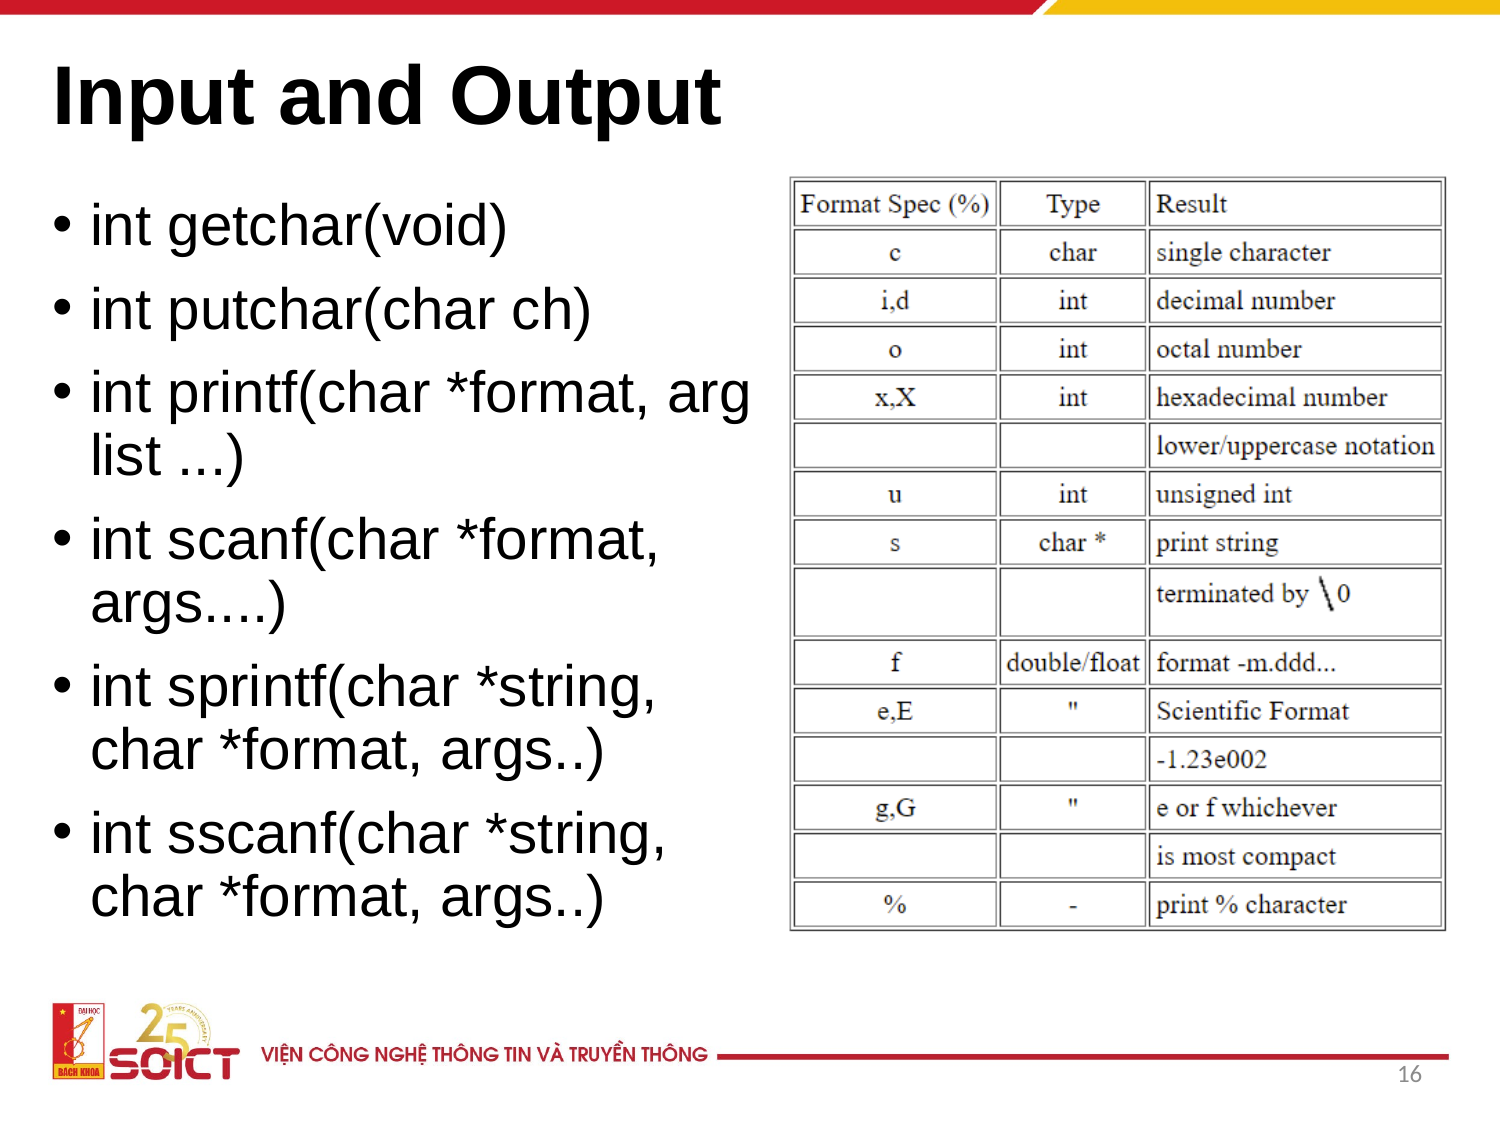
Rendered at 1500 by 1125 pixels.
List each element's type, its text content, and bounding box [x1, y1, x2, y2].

title Input and Output [37, 20, 1438, 175]
picture [0, 0, 1500, 1125]
slide_number 16 [1059, 1042, 1438, 1103]
list int getchar(void) int putchar(char ch) int printf(char *format, arg list ...) int scanf(char *format, args....) int sprintf(char *string, char *format, args..) int sscanf(char *string, char *format, args..) [37, 187, 788, 1014]
